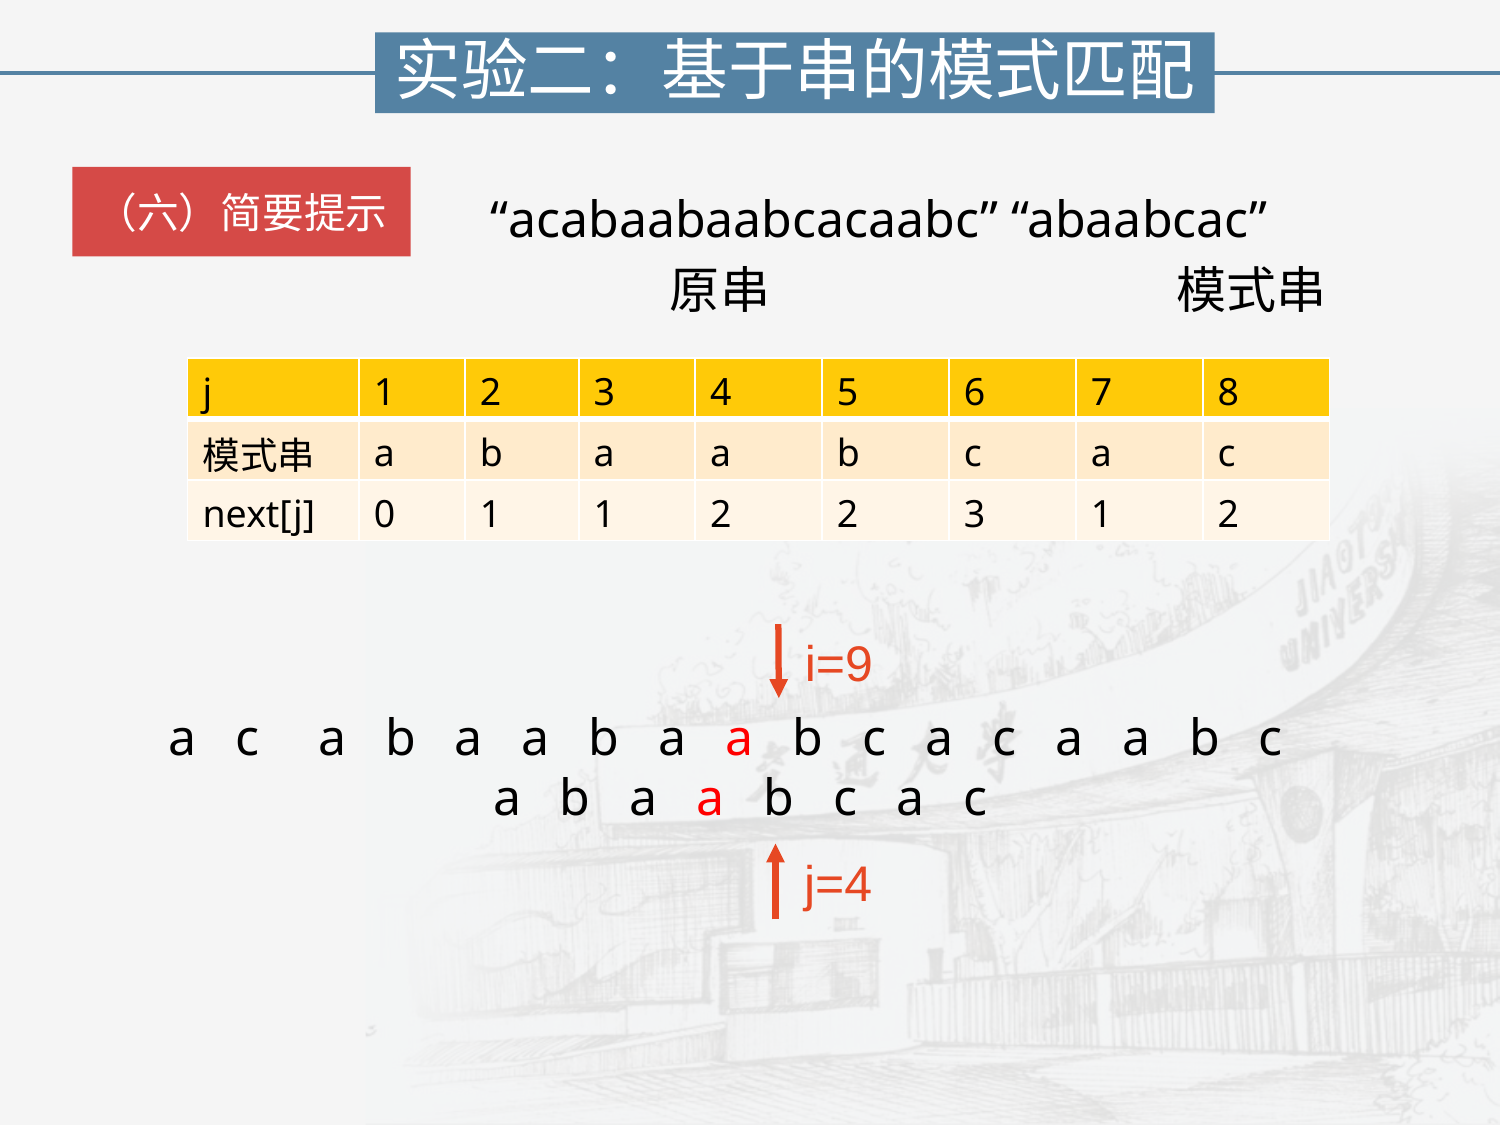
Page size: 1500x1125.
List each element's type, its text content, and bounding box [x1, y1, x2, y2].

text_box 模式串 [1161, 244, 1413, 326]
table_header 5 [823, 359, 948, 416]
text_box （六）简要提示 [71, 166, 412, 257]
table_cell 1 [1077, 481, 1202, 540]
table_cell c [1204, 422, 1329, 479]
text_box a c a b a a b a a b c a c a a b c a b a a b c a c [153, 697, 1447, 833]
table_cell 0 [360, 481, 464, 540]
table_header 6 [950, 359, 1075, 416]
text_box j=4 [789, 843, 888, 919]
table_cell 模式串 [188, 422, 358, 479]
table_cell 2 [696, 481, 821, 540]
table_header 7 [1077, 359, 1202, 416]
table_cell a [696, 422, 821, 479]
text_box 原串 [655, 244, 844, 326]
table_cell 1 [466, 481, 578, 540]
table_header 2 [466, 359, 578, 416]
table_header 1 [360, 359, 464, 416]
table_header j [188, 359, 358, 416]
table_cell a [1077, 422, 1202, 479]
table_header 3 [580, 359, 694, 416]
text_box i=9 [790, 624, 889, 699]
table_cell b [823, 422, 948, 479]
table_cell next[j] [188, 481, 358, 540]
table_cell 2 [823, 481, 948, 540]
text_box 实验二：基于串的模式匹配 [375, 32, 1215, 114]
table_cell b [466, 422, 578, 479]
table_cell a [580, 422, 694, 479]
table_cell 1 [580, 481, 694, 540]
table_cell a [360, 422, 464, 479]
table_header 4 [696, 359, 821, 416]
table_cell 2 [1204, 481, 1329, 540]
table_cell 3 [950, 481, 1075, 540]
table_cell c [950, 422, 1075, 479]
table_header 8 [1204, 359, 1329, 416]
text_box “acabaabaabcacaabc” “abaabcac” [475, 173, 1386, 255]
